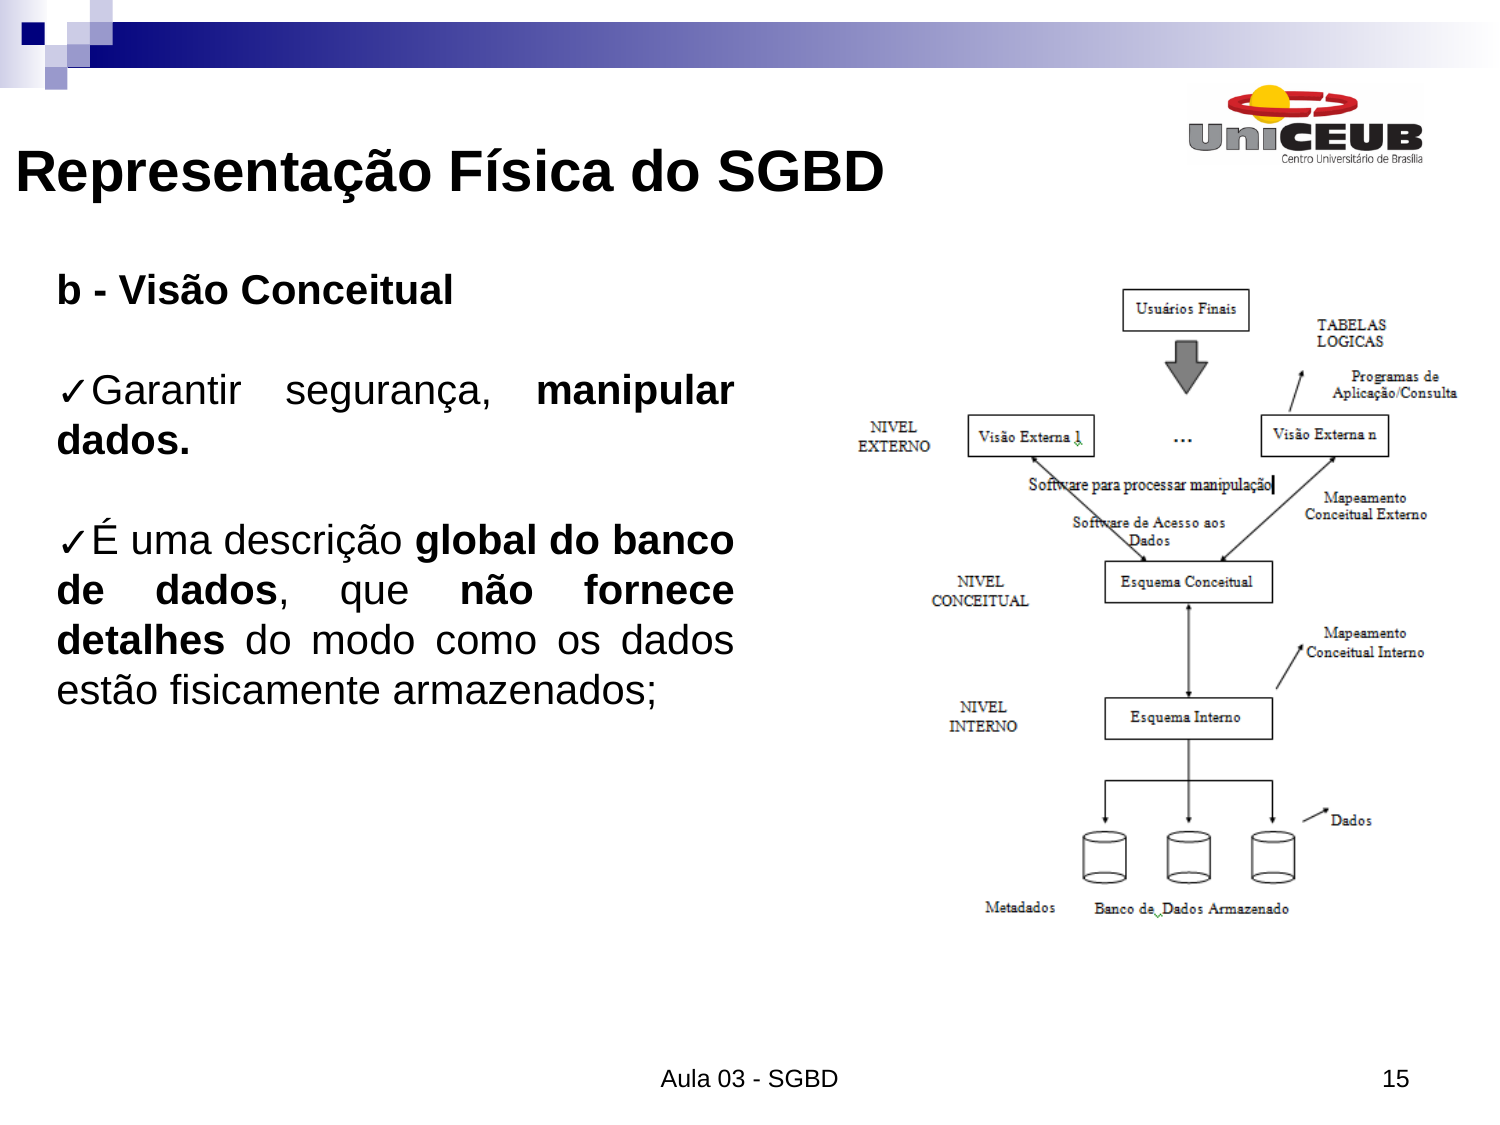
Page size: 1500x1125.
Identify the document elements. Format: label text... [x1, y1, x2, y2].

text_box b - Visão Conceitual Garantir segurança, manipular dados. É uma descrição global do banco de dados, que não fornece detalhes do modo como os dados estão fisicamente armazenados; [41, 255, 750, 411]
picture [849, 266, 1471, 977]
text_box Aula 03 - SGBD [512, 1024, 988, 1100]
picture [1186, 83, 1424, 165]
text_box 15 [1074, 1024, 1425, 1100]
title Representação Física do SGBD [0, 137, 1500, 199]
